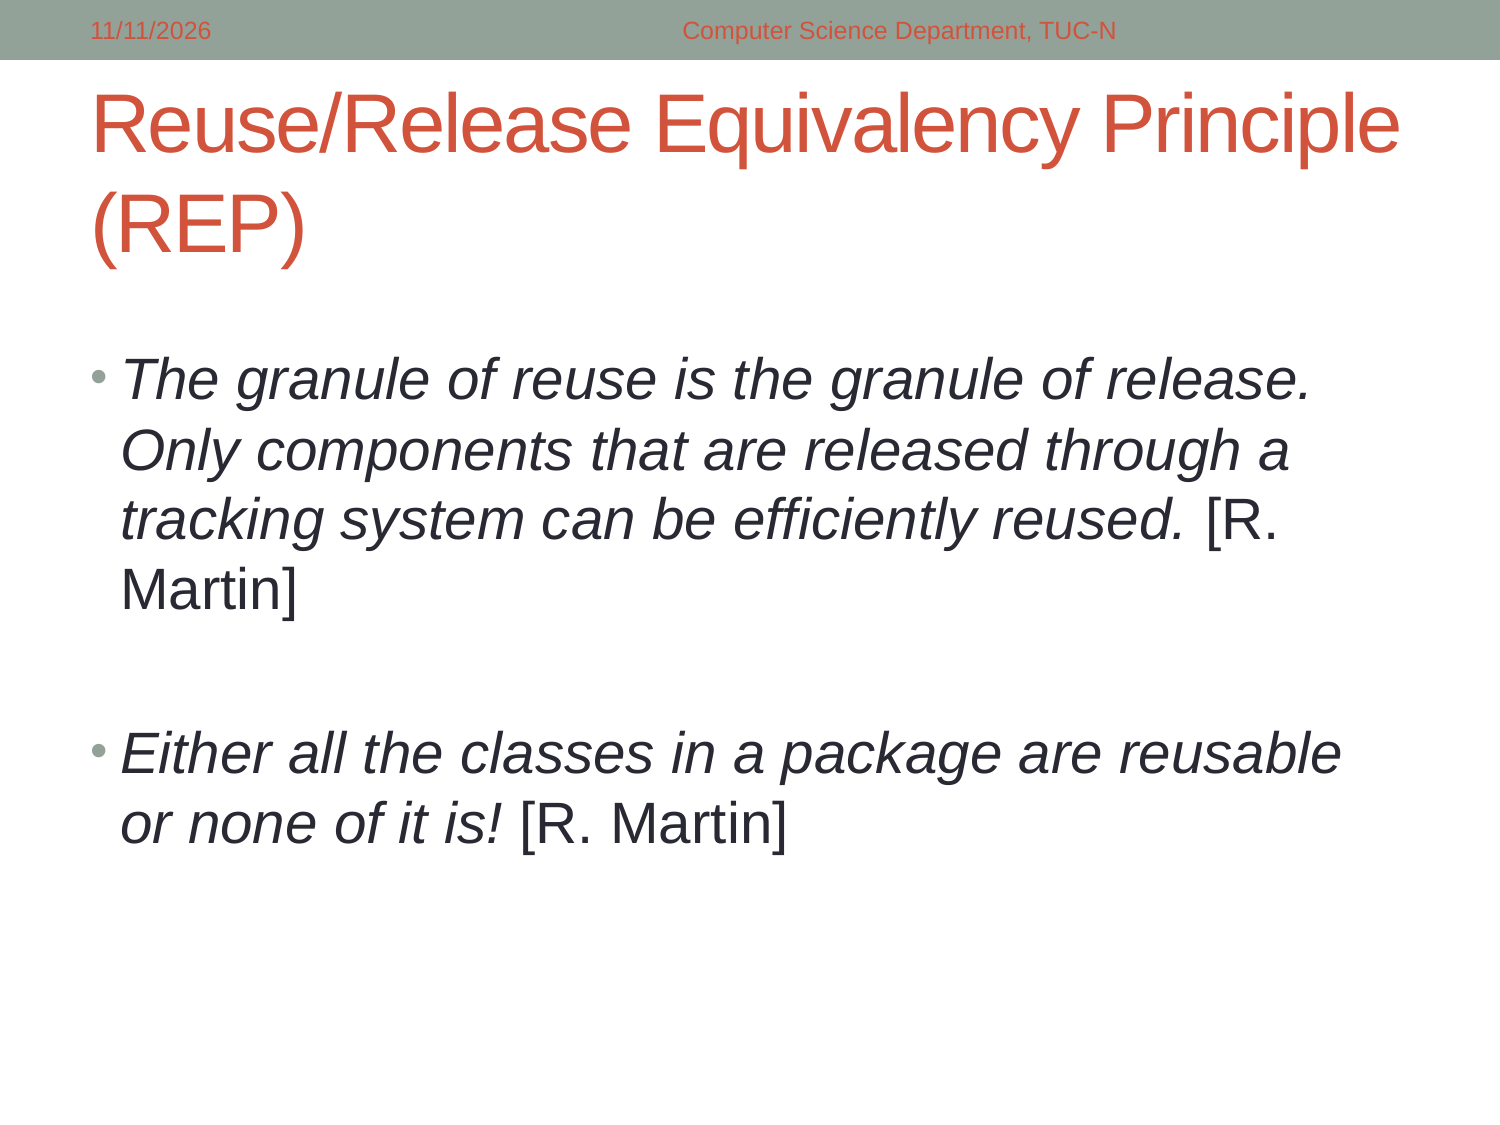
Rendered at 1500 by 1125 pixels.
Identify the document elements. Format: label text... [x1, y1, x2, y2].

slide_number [75, 3, 550, 57]
title Reuse/Release Equivalency Principle (REP) [75, 87, 1425, 250]
footer Computer Science Department, TUC-N [562, 3, 1238, 57]
list The granule of reuse is the granule of release. Only components that are released through a tracking system can be efficiently reused. [R. Martin] Either all the classes in a package are reusable or none of it is! [R. Martin] [75, 262, 1425, 1063]
